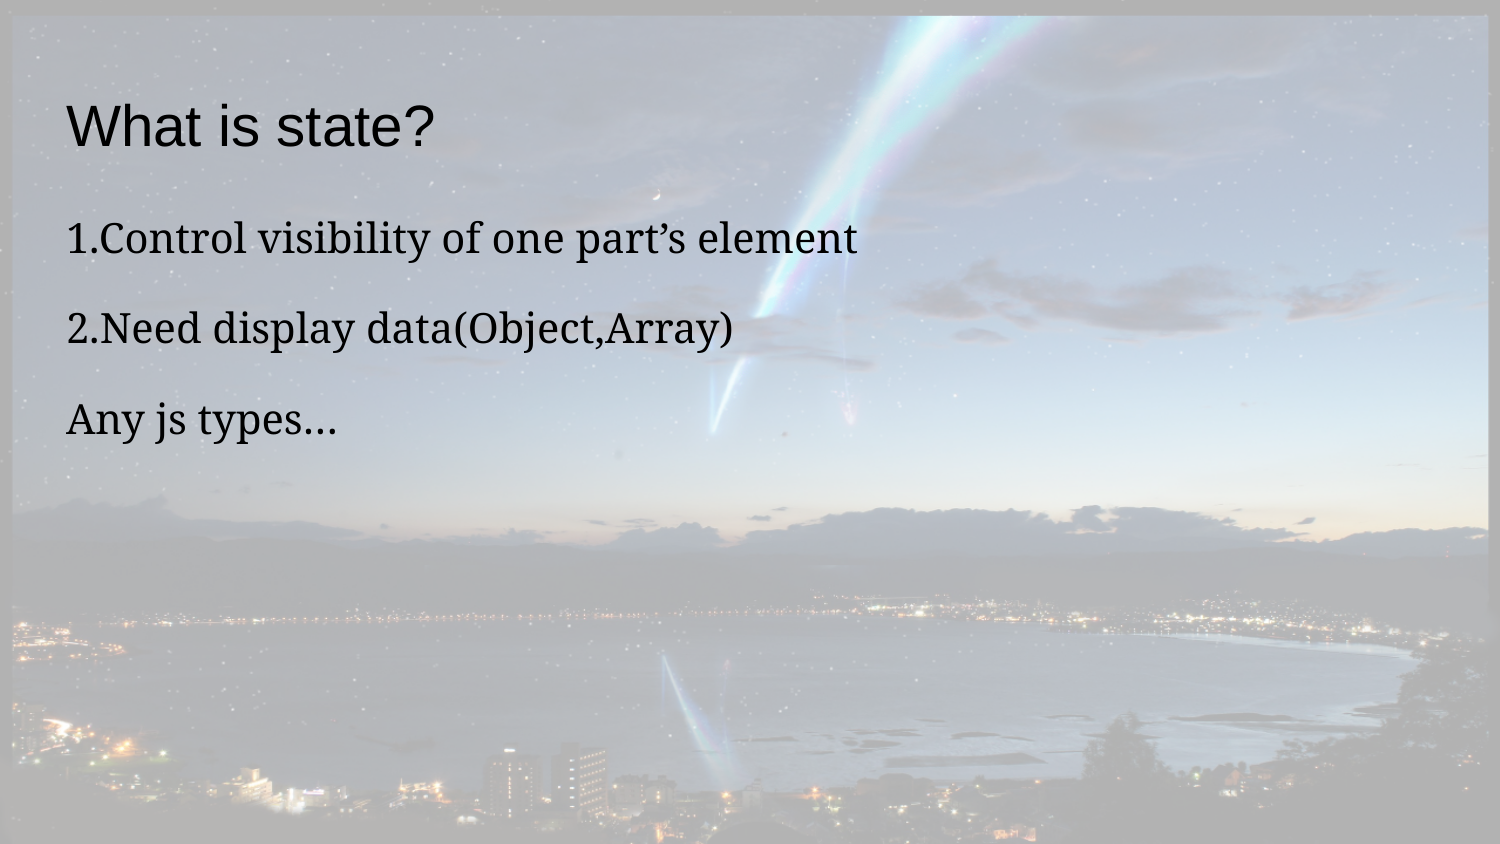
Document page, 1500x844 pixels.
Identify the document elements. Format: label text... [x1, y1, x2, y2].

list 1.Control visibility of one part’s element 2.Need display data(Object,Array) Any js types… [51, 189, 1449, 750]
title What is state? [51, 72, 1449, 167]
